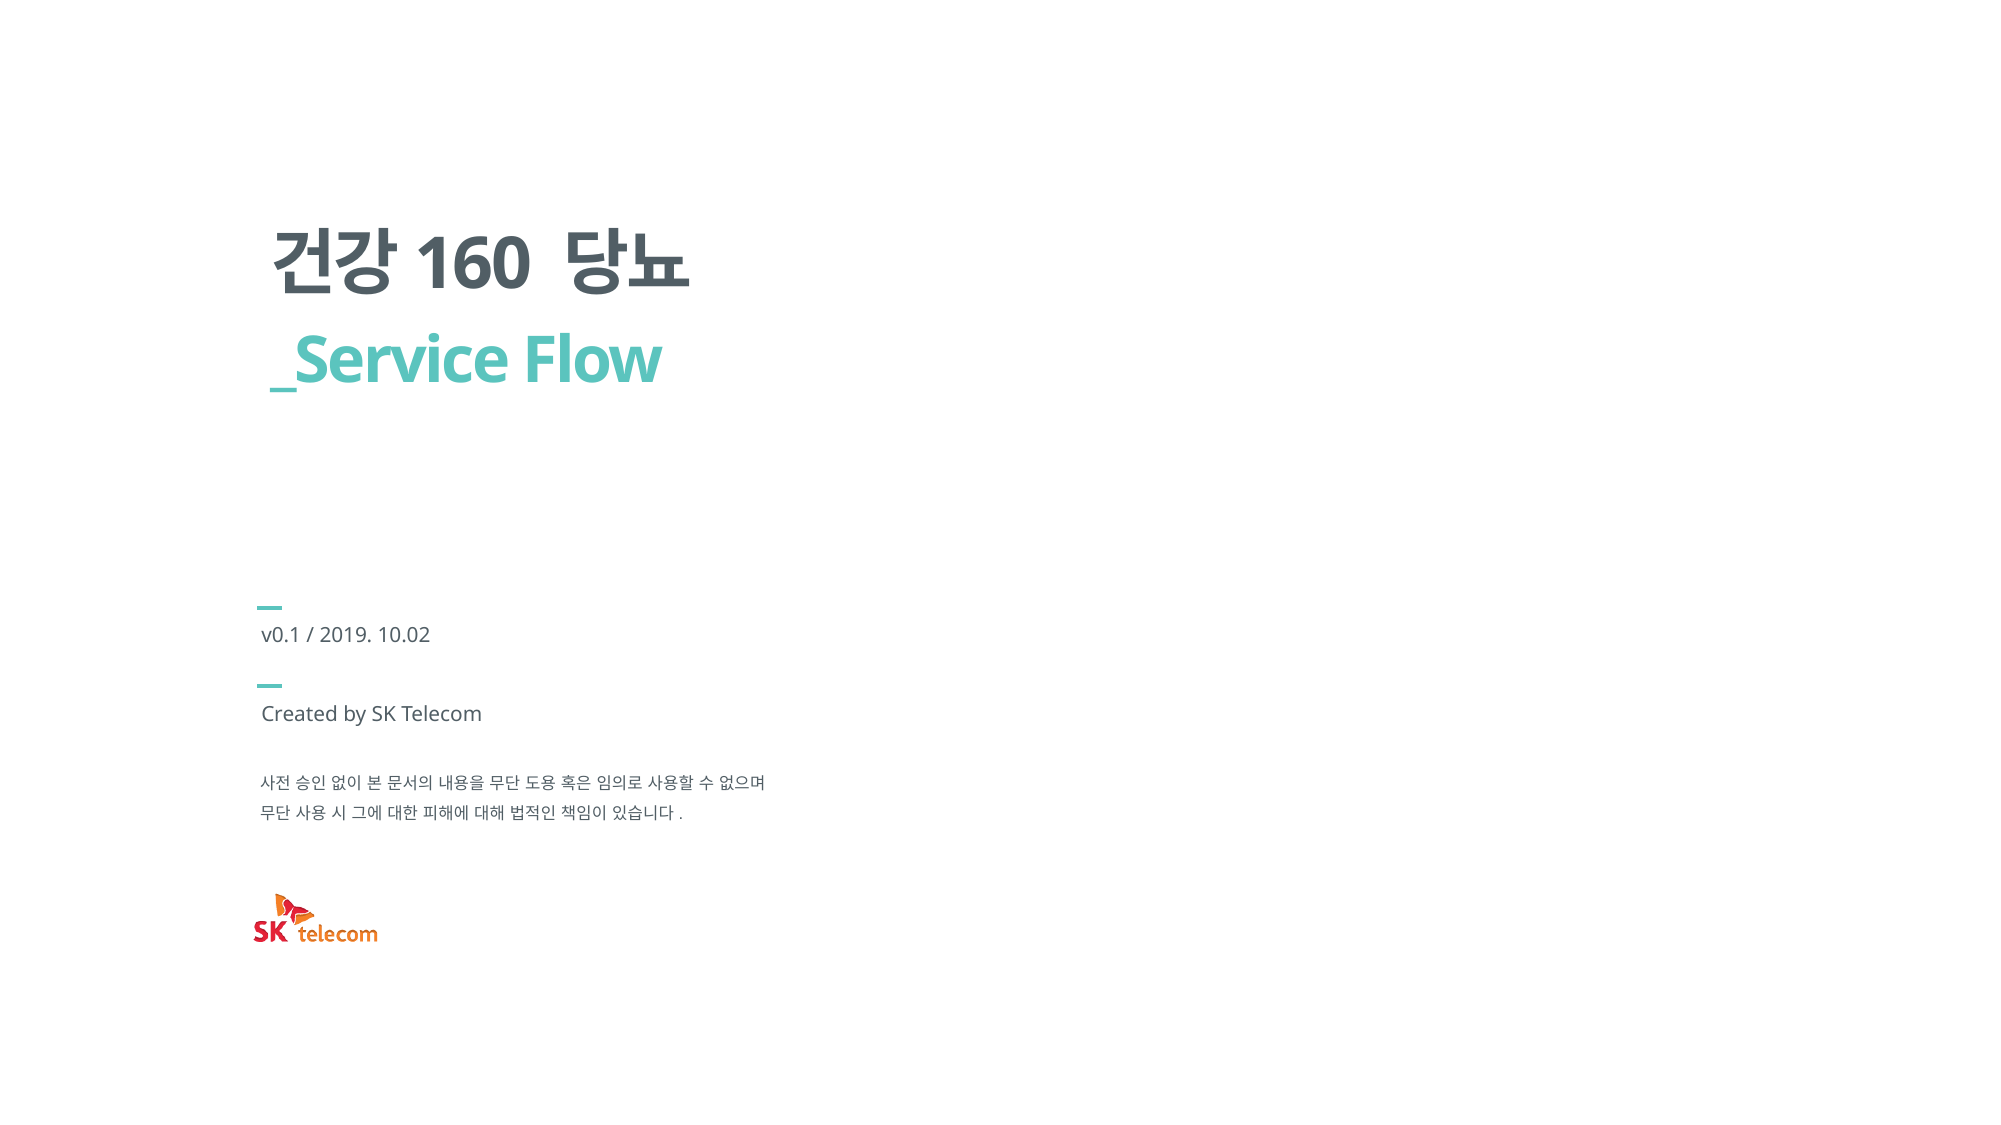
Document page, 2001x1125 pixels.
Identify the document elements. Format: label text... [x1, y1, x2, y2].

picture [246, 888, 384, 947]
text_box v0.1 / 2019. 10.02 [246, 614, 495, 655]
title 건강160 당뇨 _Service Flow [255, 191, 1756, 403]
